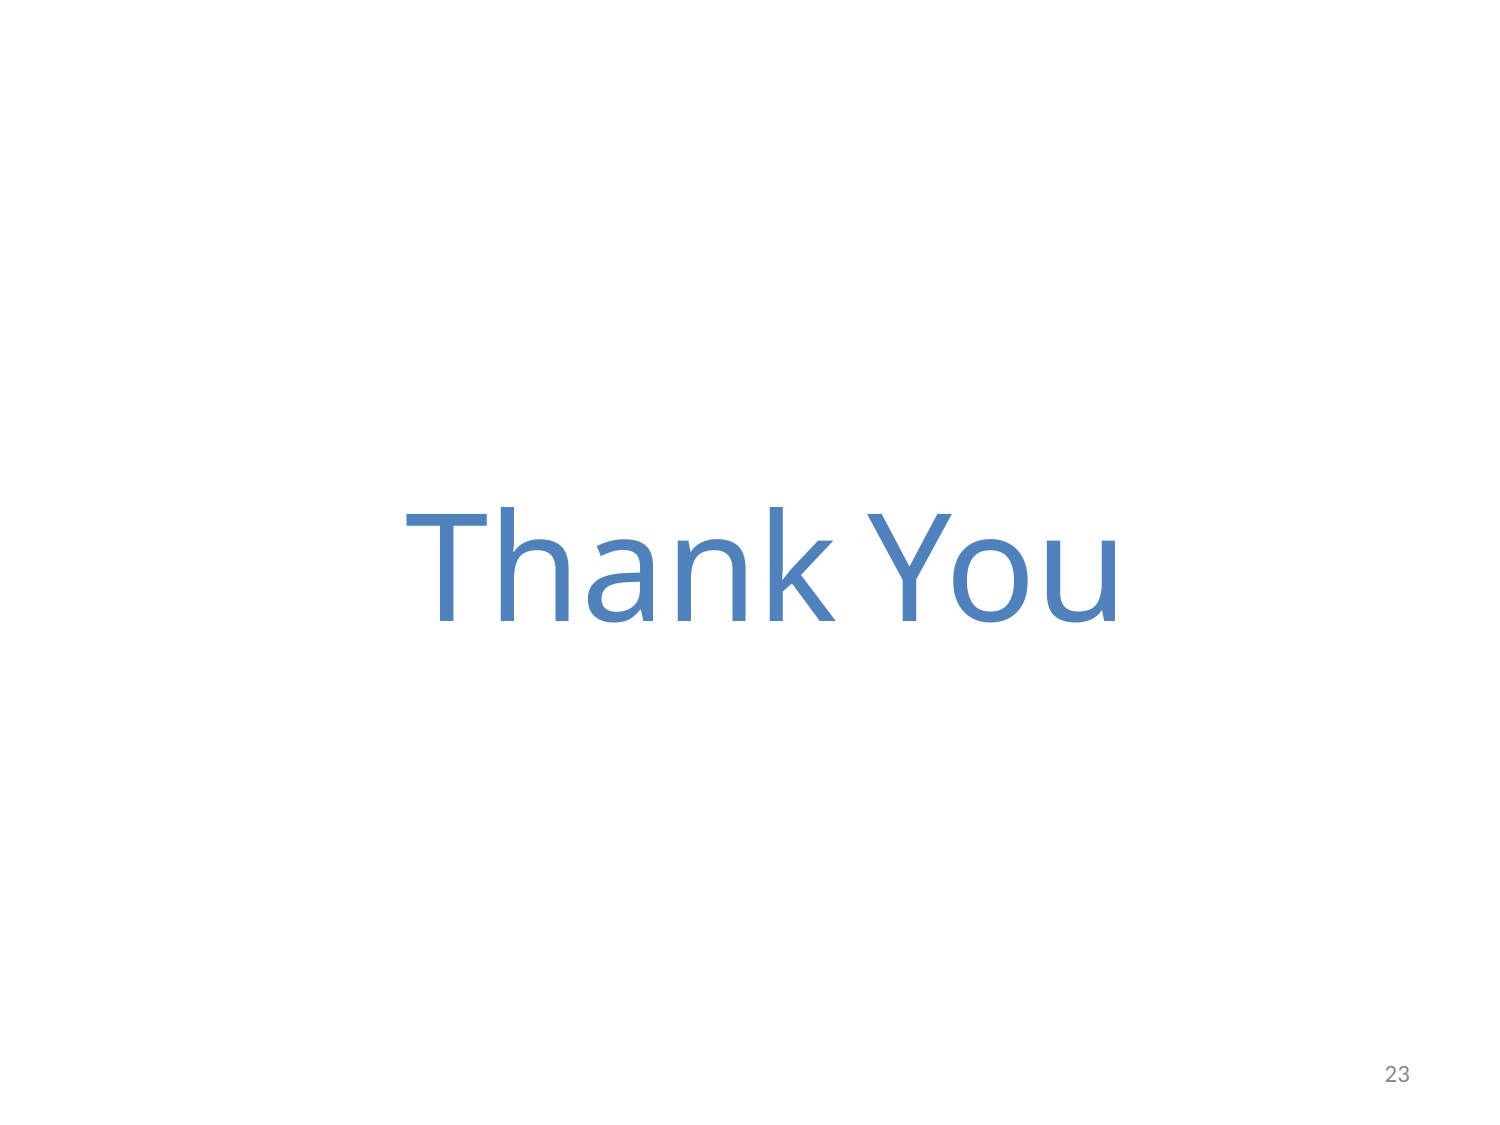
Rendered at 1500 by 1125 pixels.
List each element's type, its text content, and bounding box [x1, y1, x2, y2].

text_box Thank You [321, 463, 1212, 661]
slide_number ‹#› [1074, 1042, 1425, 1103]
